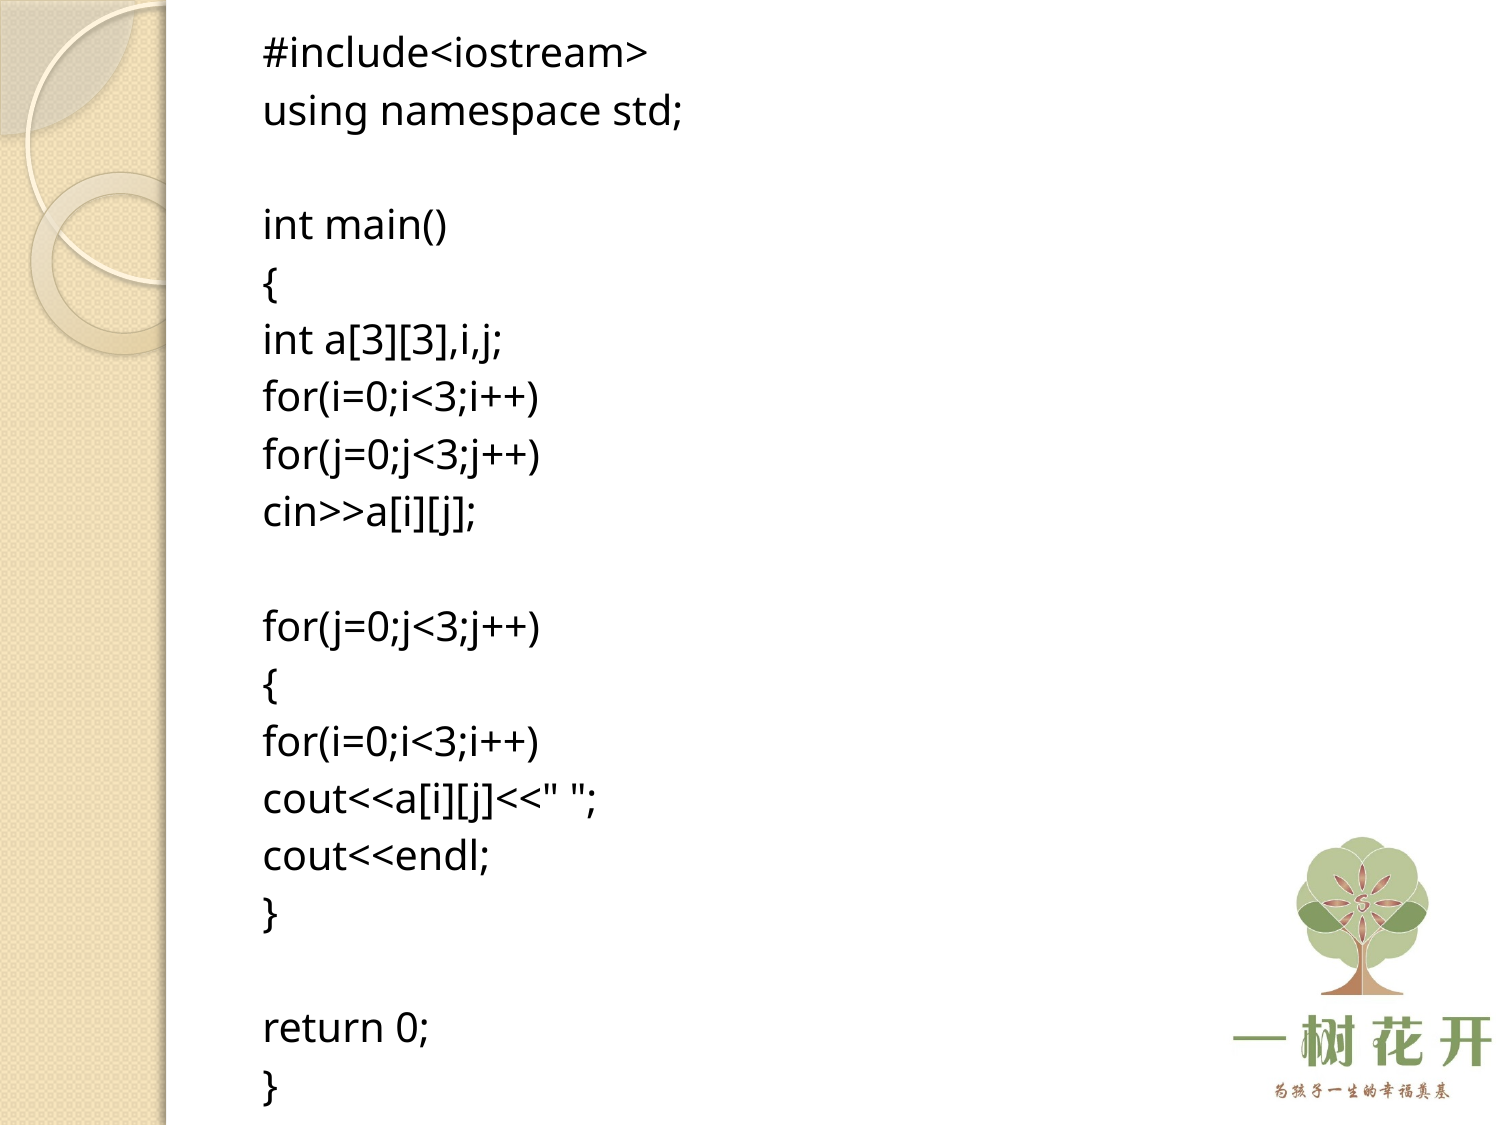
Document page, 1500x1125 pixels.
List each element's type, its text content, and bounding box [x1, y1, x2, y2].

picture [1466, 826, 1500, 1125]
list #include<iostream> using namespace std; int main() { int a[3][3],i,j; for(i=0;i<3;i++) for(j=0;j<3;j++) cin>>a[i][j]; for(j=0;j<3;j++) { for(i=0;i<3;i++) cout<<a[i][j]<<" "; cout<<endl; } return 0; } [235, 19, 1466, 1125]
